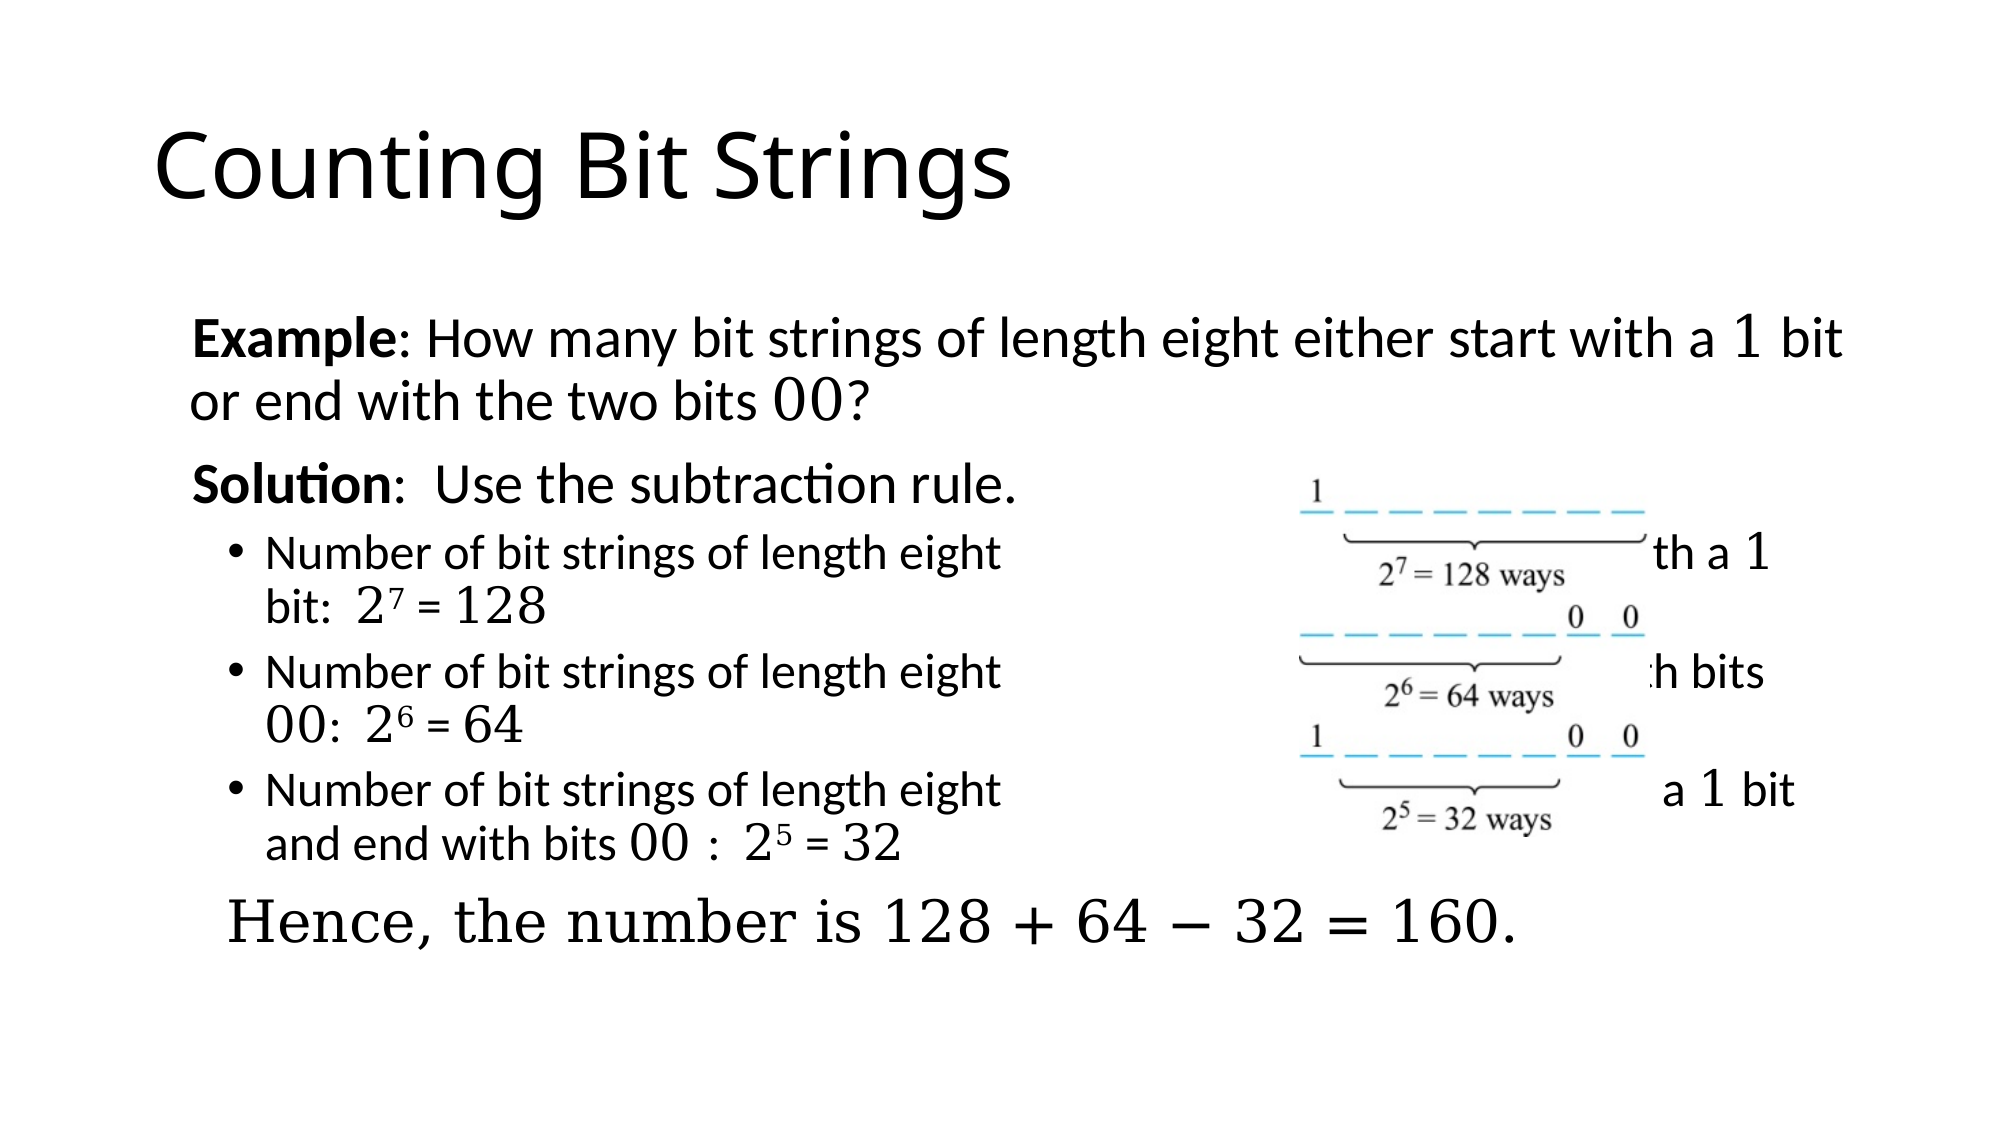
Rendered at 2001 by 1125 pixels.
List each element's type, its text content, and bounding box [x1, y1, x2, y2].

title Counting Bit Strings [137, 59, 1863, 278]
picture [1299, 474, 1650, 837]
list Example: How many bit strings of length eight either start with a 1 bit or end with the two bits 00? Solution: Use the subtraction rule. Number of bit strings of length eight that start with a 1 bit: 27 = 128 Number of bit strings of length eight that end with bits 00: 26 = 64 Number of bit strings of length eight that start with a 1 bit and end with bits 00 : 25 = 32 Hence, the number is 128 + 64 − 32 = 160. [137, 299, 1863, 1014]
